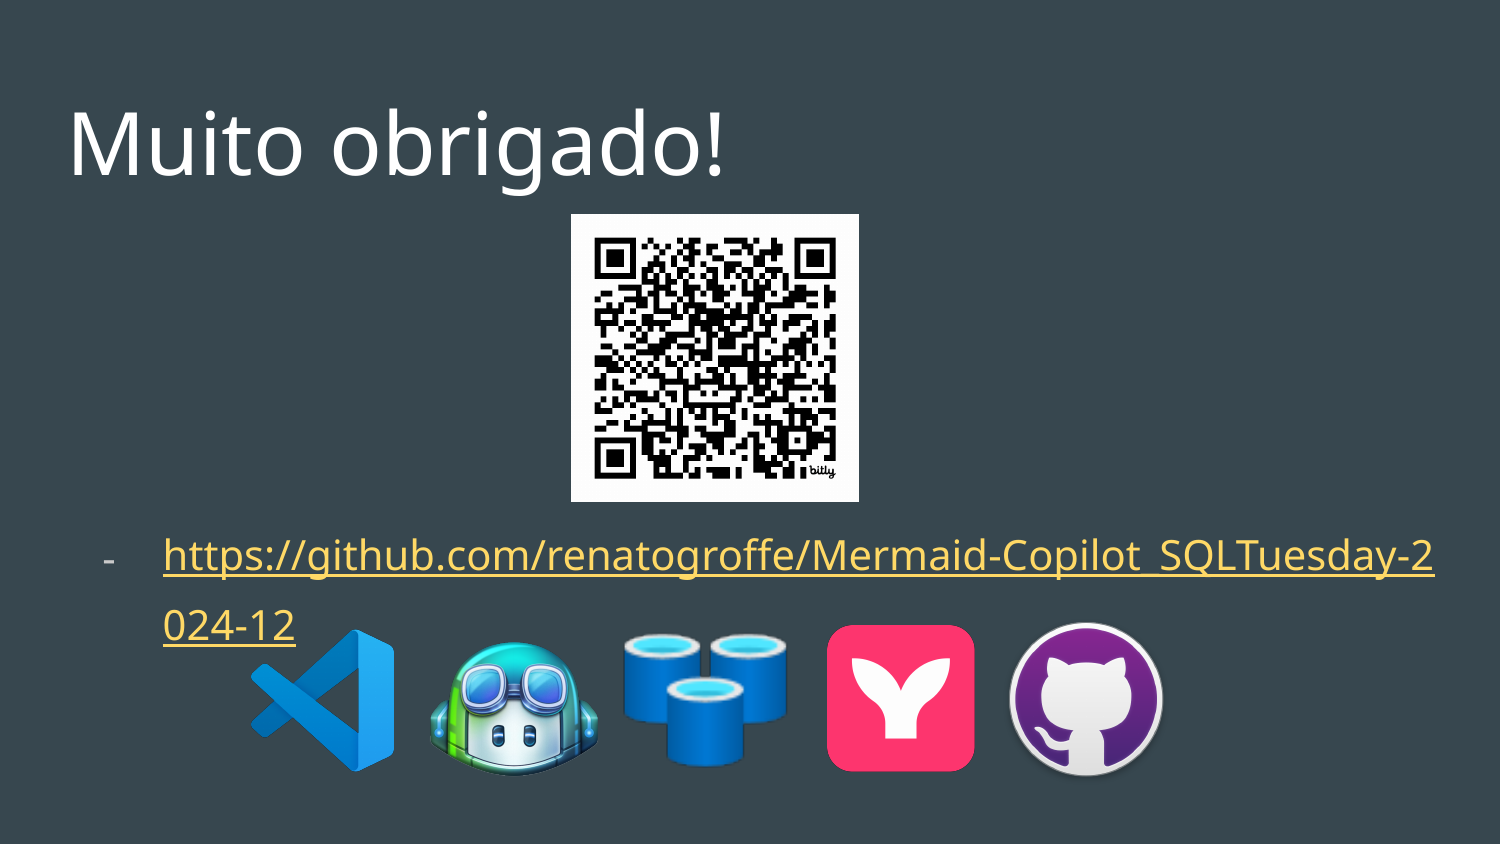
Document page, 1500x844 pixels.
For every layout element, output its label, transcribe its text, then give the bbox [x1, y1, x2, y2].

list https://github.com/renatogroffe/Mermaid-Copilot_SQLTuesday-2024-12 [72, 485, 1456, 694]
picture [998, 611, 1173, 786]
title Muito obrigado! [51, 72, 1449, 203]
picture [250, 615, 792, 790]
picture [827, 625, 975, 773]
picture [571, 214, 860, 503]
